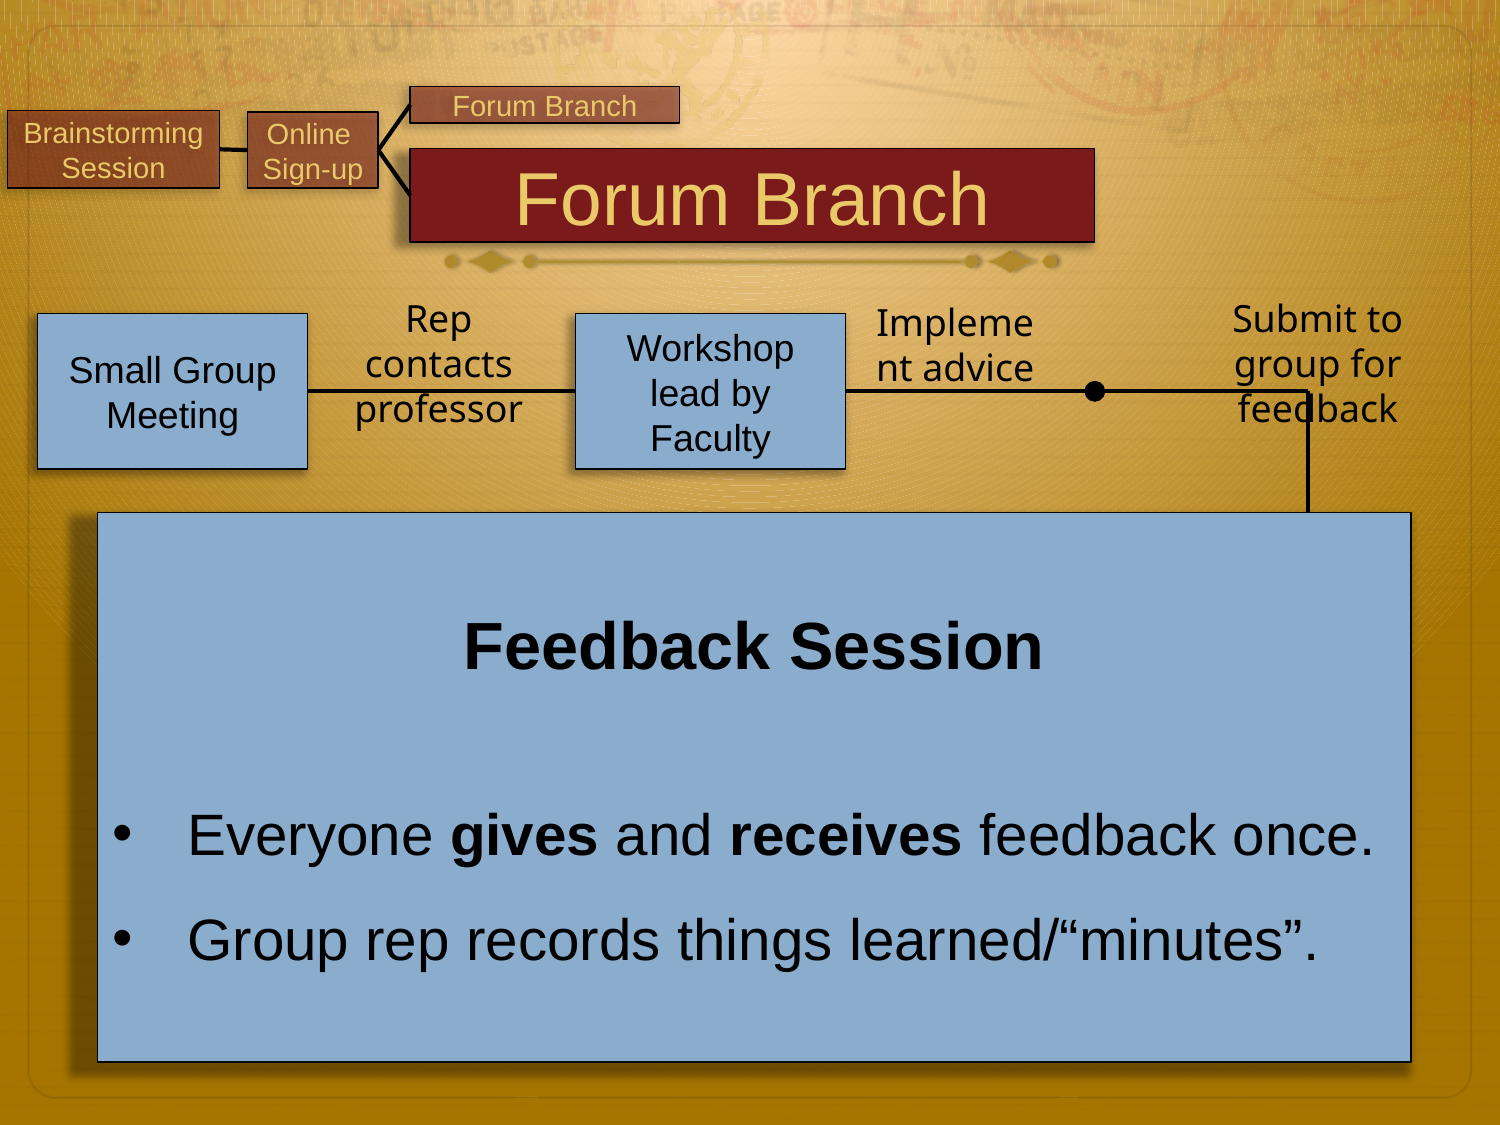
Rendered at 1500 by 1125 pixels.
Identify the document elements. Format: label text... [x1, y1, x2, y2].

text_box Online Sign-up [247, 111, 370, 189]
text_box Forum Branch [409, 86, 680, 124]
text_box Brainstorming Session [7, 110, 220, 189]
picture [0, 0, 1500, 1125]
text_box Forum Branch [409, 148, 1095, 243]
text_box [378, 104, 411, 149]
text_box Rep contacts professor [320, 400, 558, 437]
text_box Submit to group for feedback [1172, 287, 1463, 438]
text_box Implement advice [853, 291, 1057, 390]
text_box Small Group Meeting [37, 313, 308, 470]
text_box Feedback Session Everyone gives and receives feedback once. Group rep records things learned/“minutes”. [97, 512, 1412, 1063]
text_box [378, 149, 411, 196]
text_box Workshop lead by Faculty [575, 313, 846, 470]
text_box Rep contacts professor [320, 287, 558, 390]
